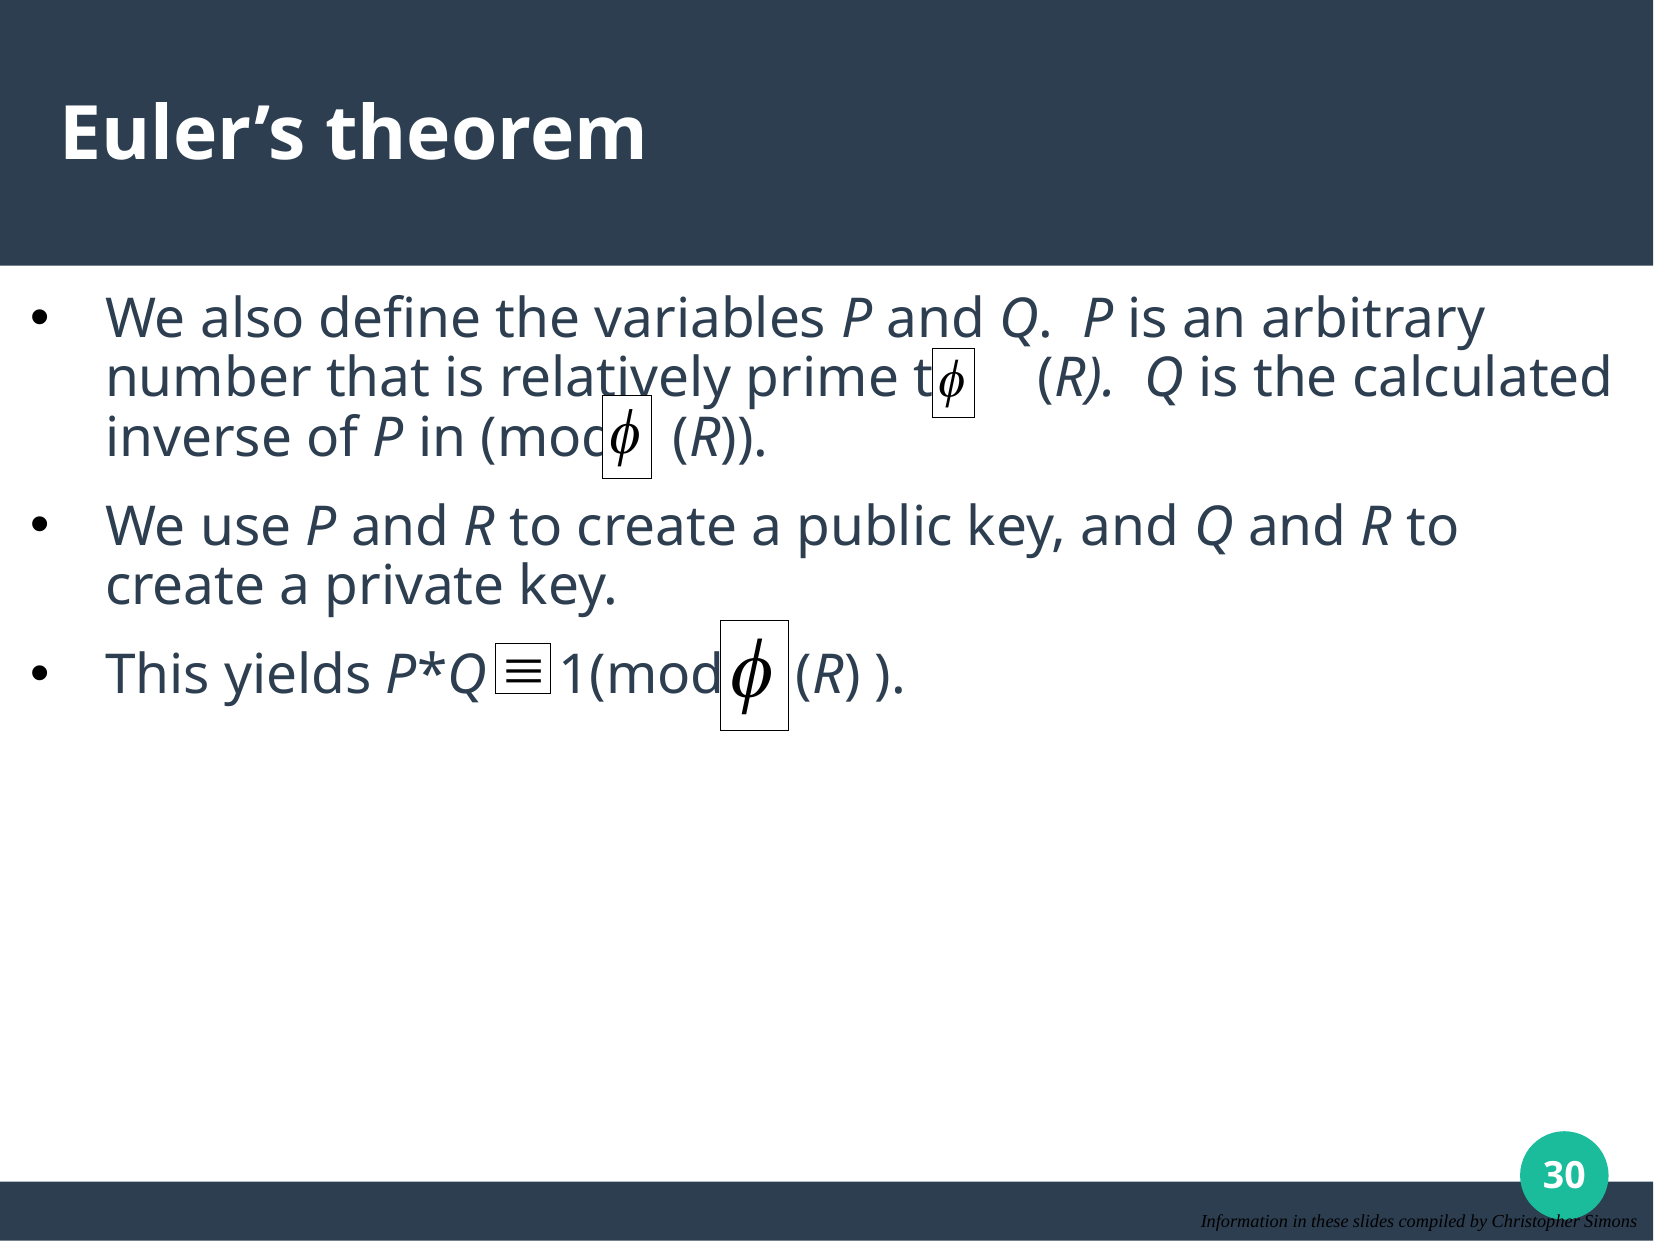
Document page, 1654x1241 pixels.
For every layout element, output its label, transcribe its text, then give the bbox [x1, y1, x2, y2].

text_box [719, 620, 790, 731]
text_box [495, 643, 551, 694]
list We also define the variables P and Q. P is an arbitrary number that is relatively prime to (R). Q is the calculated inverse of P in (mod (R)). We use P and R to create a public key, and Q and R to create a private key. This yields P*Q 1(mod (R) ). [29, 289, 1626, 1172]
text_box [601, 395, 652, 479]
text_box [932, 348, 975, 418]
slide_number ‹#› [1505, 1116, 1624, 1235]
title Euler’s theorem [59, 49, 1594, 207]
text_box Information in these slides compiled by Christopher Simons [730, 1201, 1654, 1239]
